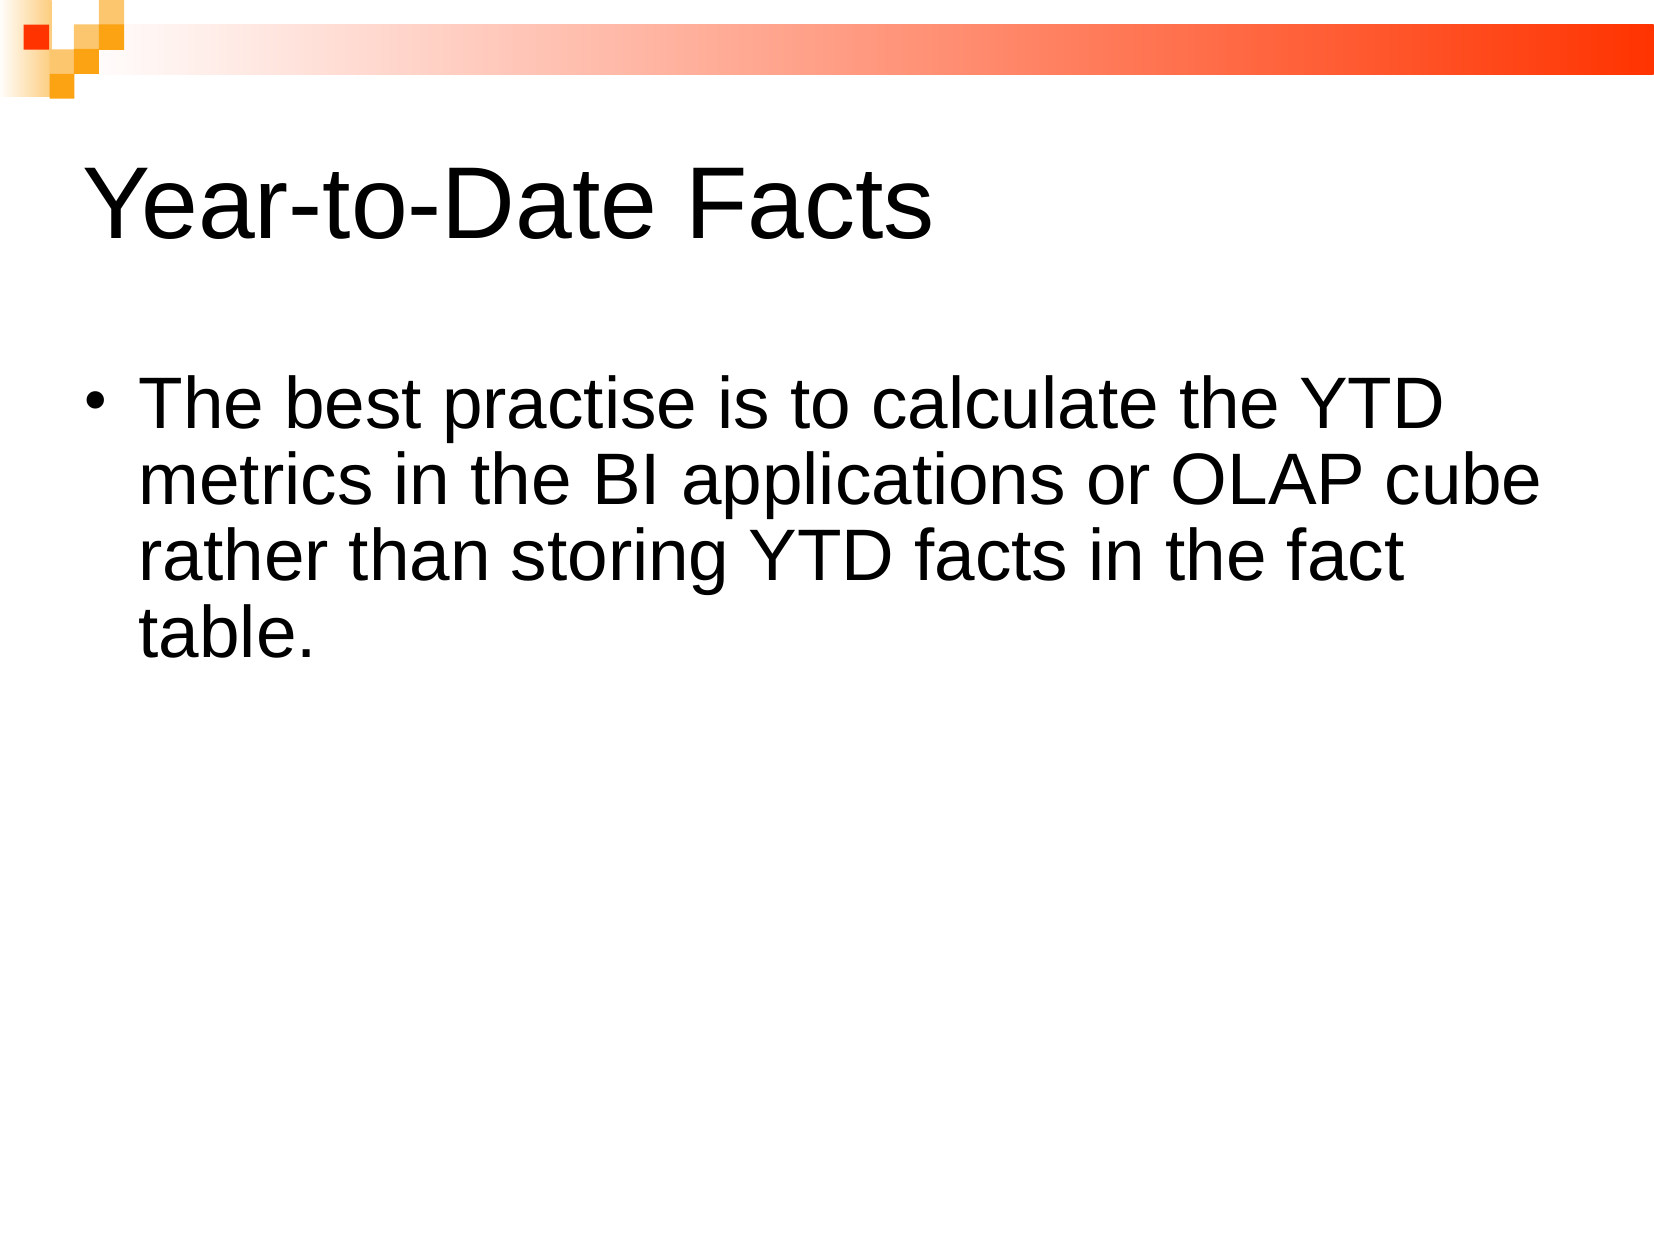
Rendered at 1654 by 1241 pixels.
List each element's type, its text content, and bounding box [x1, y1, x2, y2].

title Year-to-Date Facts [82, 82, 1571, 331]
list The best practise is to calculate the YTD metrics in the BI applications or OLAP cube rather than storing YTD facts in the fact table. [82, 358, 1571, 1061]
